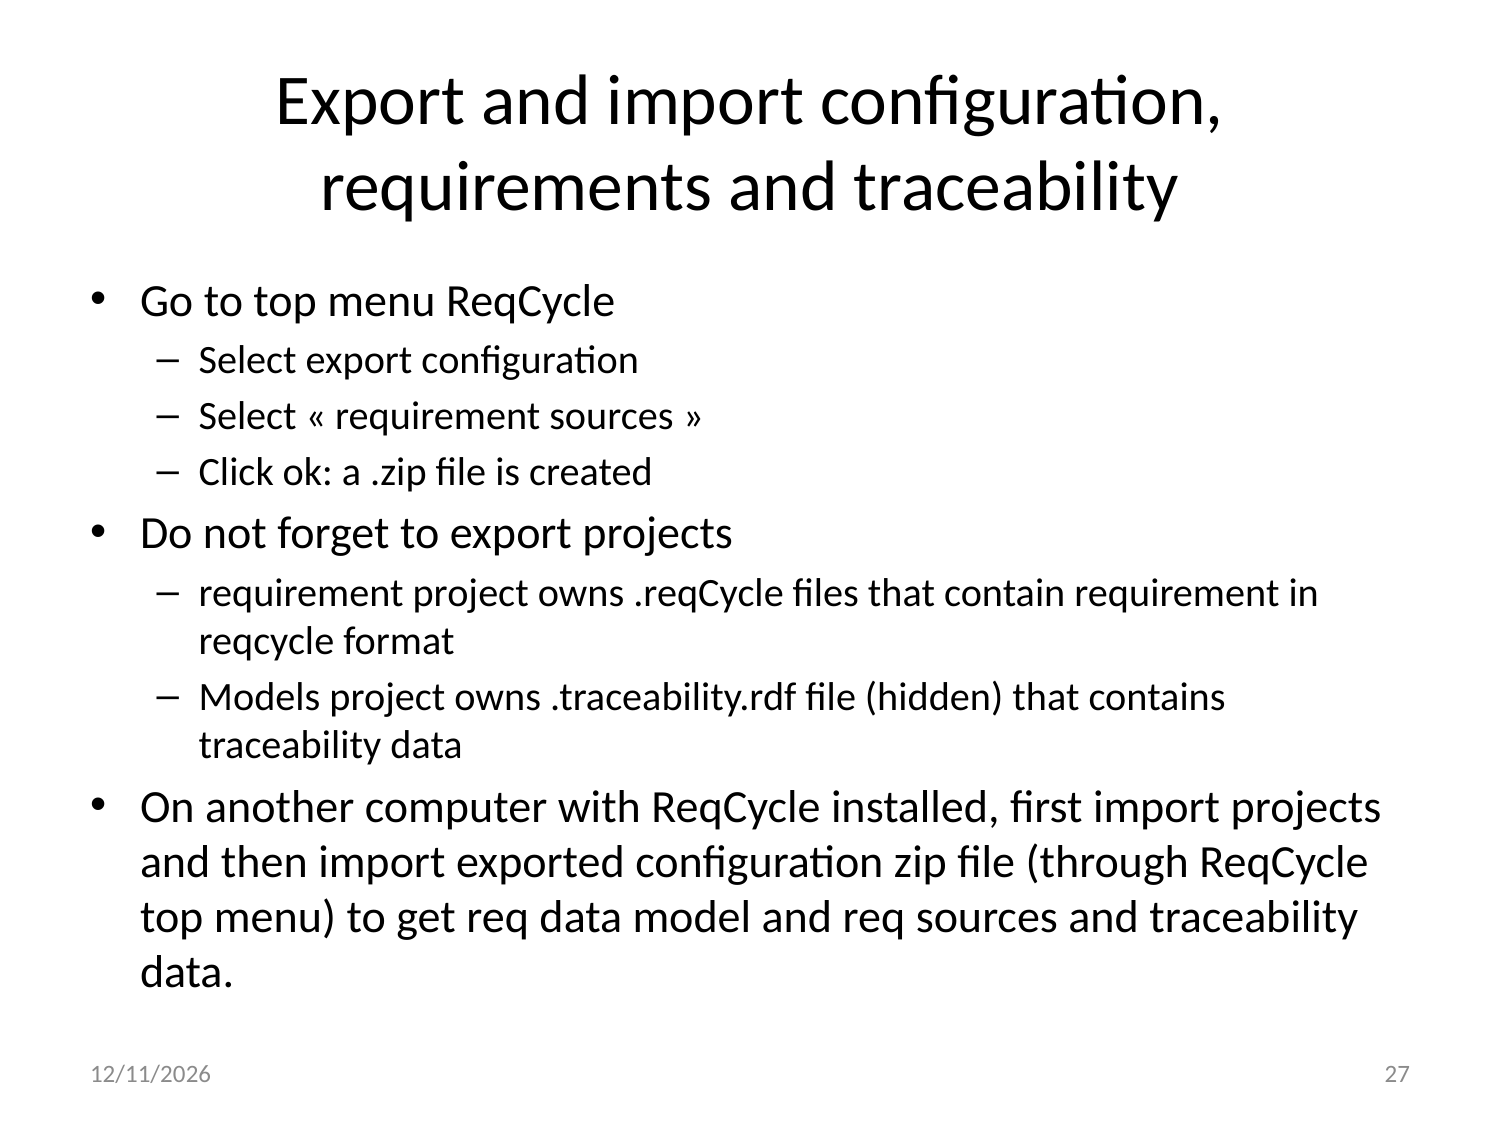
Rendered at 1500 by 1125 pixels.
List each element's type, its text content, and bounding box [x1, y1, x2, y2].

list Go to top menu ReqCycle Select export configuration Select « requirement sources » Click ok: a .zip file is created Do not forget to export projects requirement project owns .reqCycle files that contain requirement in reqcycle format Models project owns .traceability.rdf file (hidden) that contains traceability data On another computer with ReqCycle installed, first import projects and then import exported configuration zip file (through ReqCycle top menu) to get req data model and req sources and traceability data. [75, 262, 1425, 1005]
title Export and import configuration, requirements and traceability [75, 45, 1425, 233]
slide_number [75, 1042, 425, 1103]
slide_number 27 [1074, 1042, 1425, 1103]
